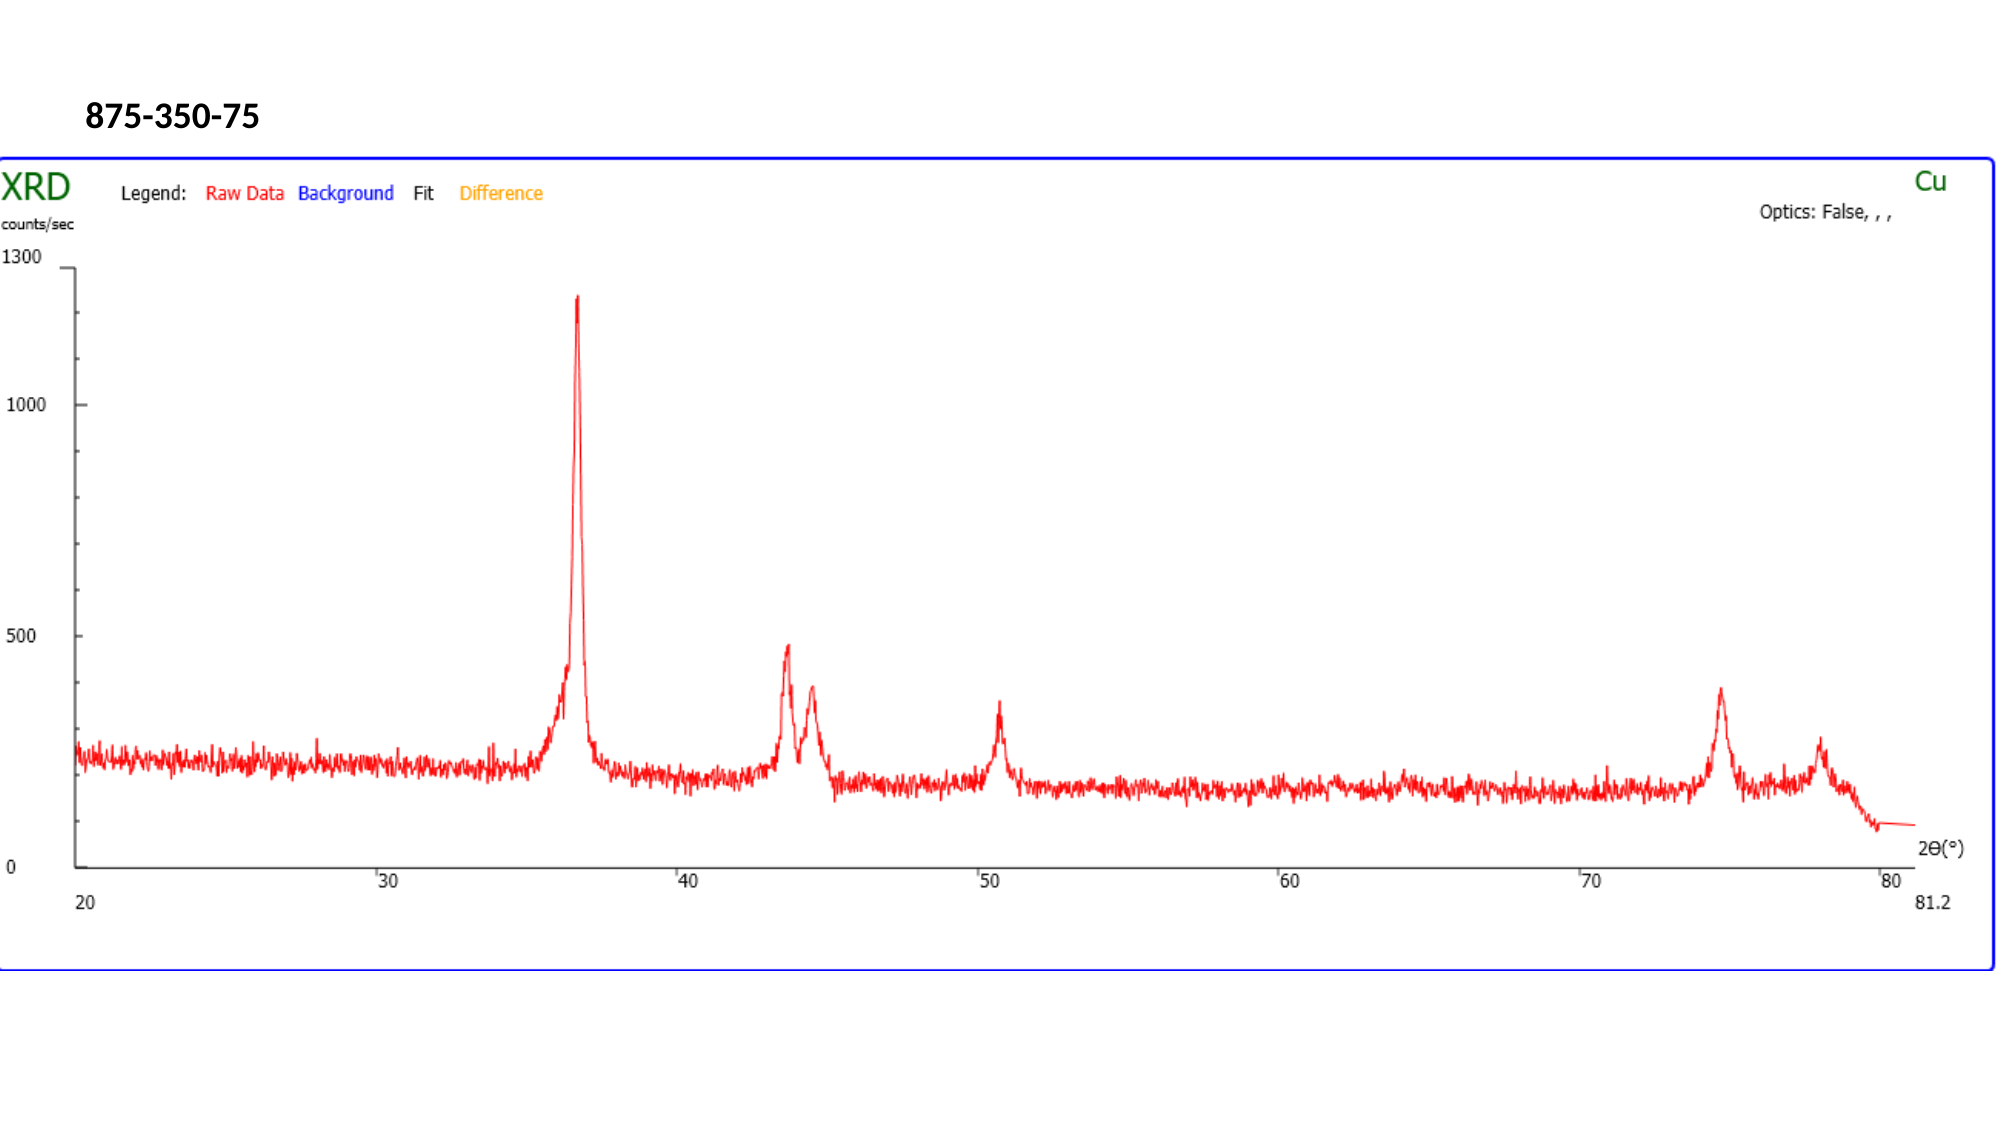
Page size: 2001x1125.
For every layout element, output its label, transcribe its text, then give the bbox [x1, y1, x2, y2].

picture [0, 154, 2000, 971]
text_box 875-350-75 [70, 83, 297, 143]
